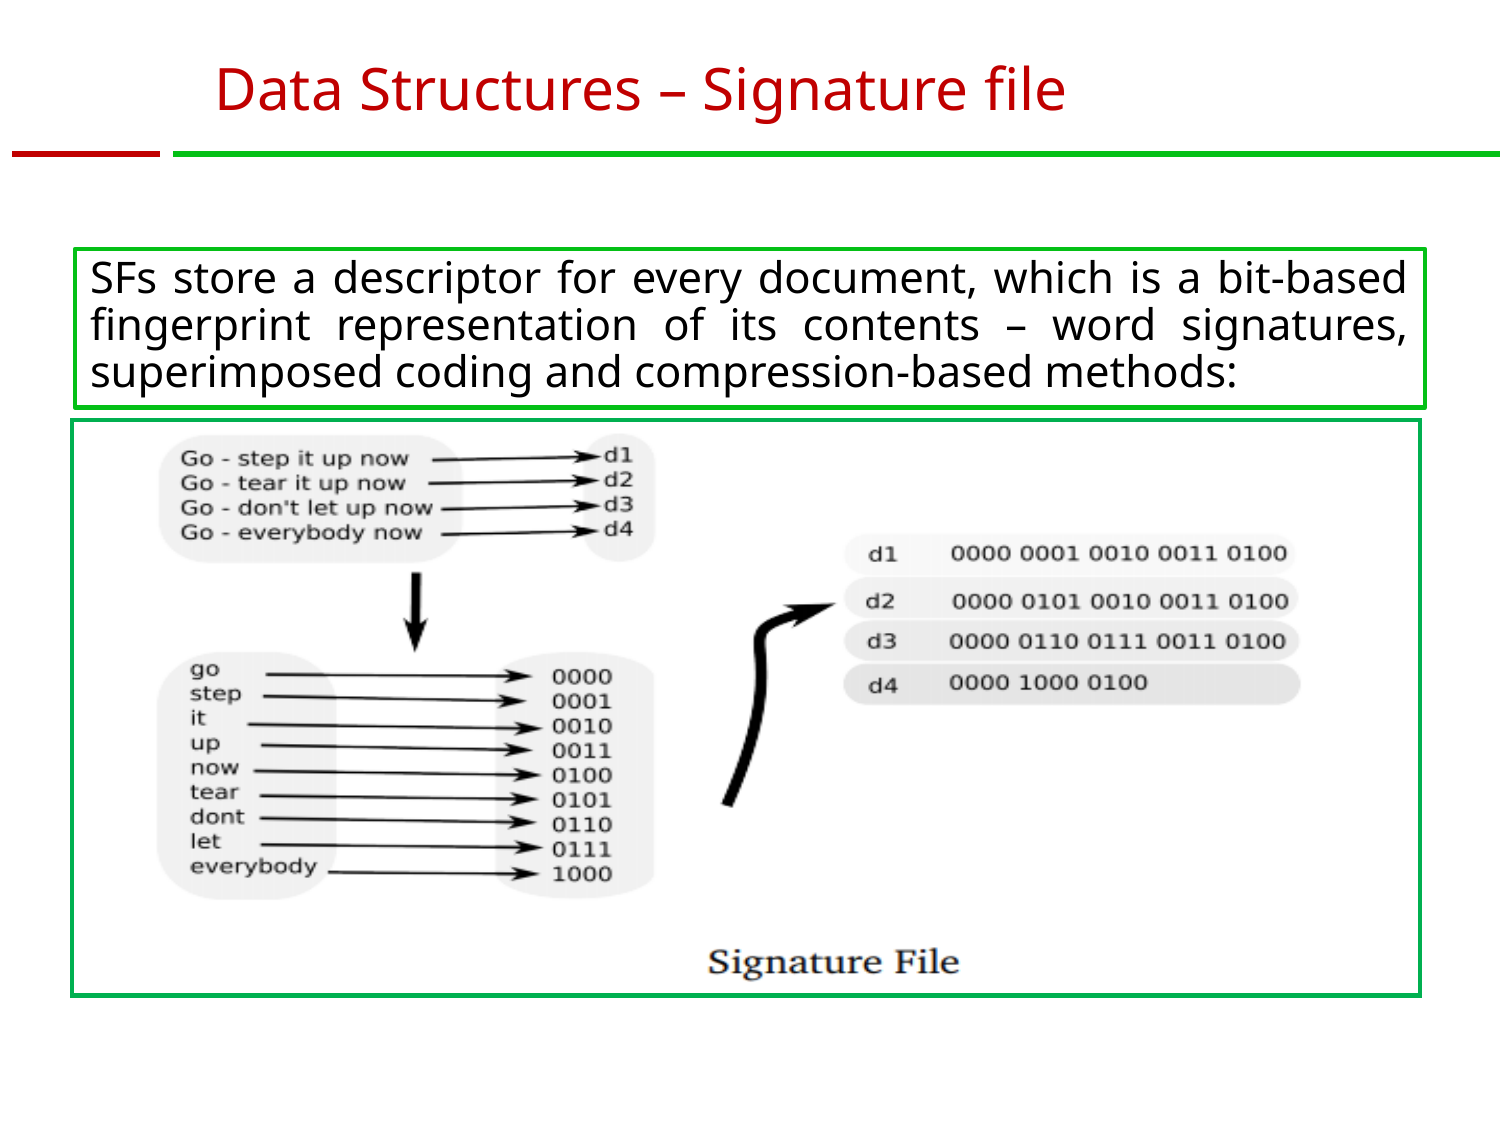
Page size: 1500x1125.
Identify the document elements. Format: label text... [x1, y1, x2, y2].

title Data Structures – Signature file [199, 51, 1373, 132]
picture [74, 421, 1419, 994]
list SFs store a descriptor for every document, which is a bit-based fingerprint representation of its contents – word signatures, superimposed coding and compression-based methods: [75, 249, 1425, 408]
